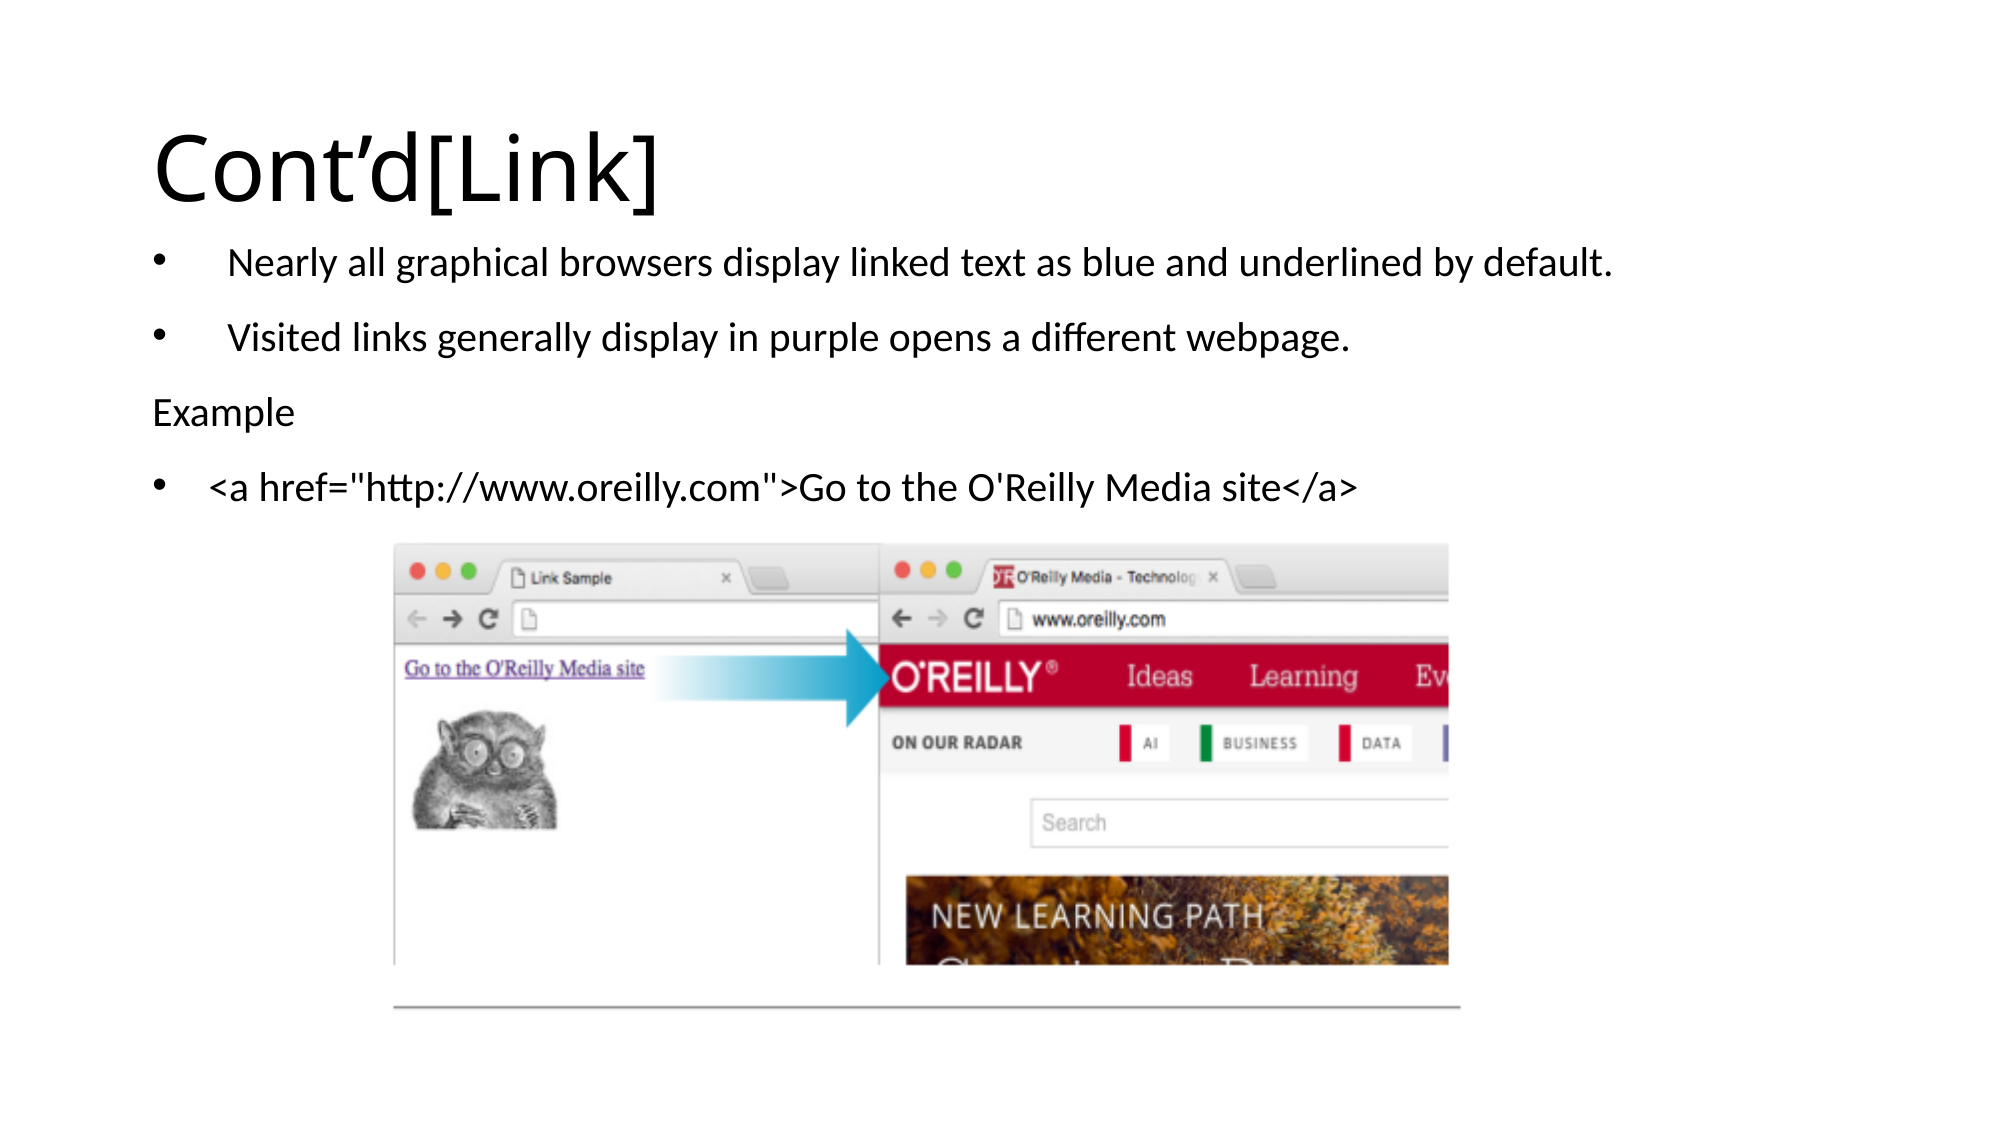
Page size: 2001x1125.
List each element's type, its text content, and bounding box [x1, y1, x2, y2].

picture [339, 522, 1505, 1024]
text_box Nearly all graphical browsers display linked text as blue and underlined by default. Visited links generally display in purple opens a different webpage. Example <a href="http://www.oreilly.com">Go to the O'Reilly Media site</a> [137, 202, 1841, 1024]
text_box Cont’d[Link] [137, 59, 1863, 284]
